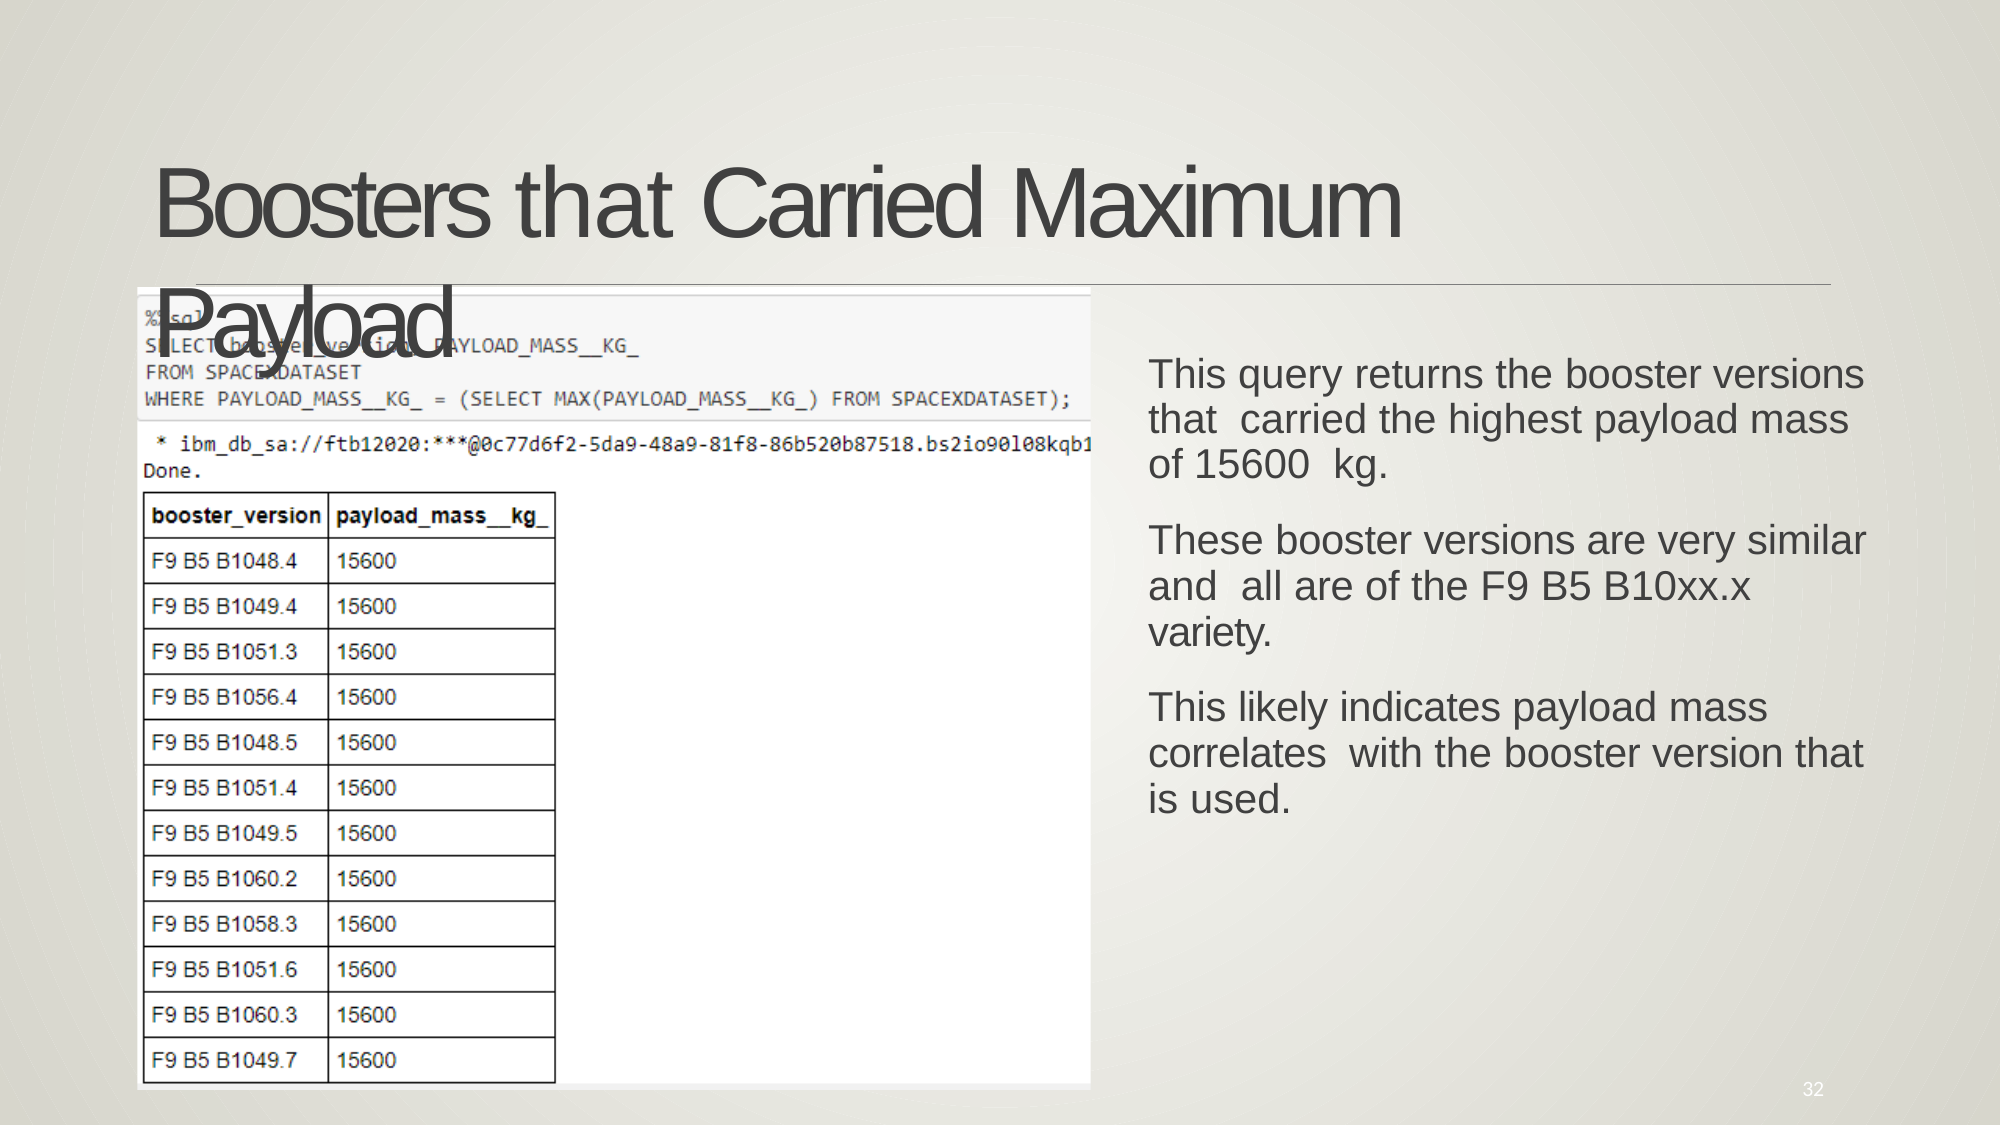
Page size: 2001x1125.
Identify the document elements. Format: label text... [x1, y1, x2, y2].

slide_number 32 [1795, 1077, 1831, 1125]
title Boosters that Carried Maximum Payload [150, 135, 1699, 378]
text_box [137, 287, 1091, 1090]
text_box This query returns the booster versions that carried the highest payload mass of 15600 kg. These booster versions are very similar and all are of the F9 B5 B10xx.x variety. This likely indicates payload mass correlates with the booster version that is used. [1146, 345, 1887, 823]
